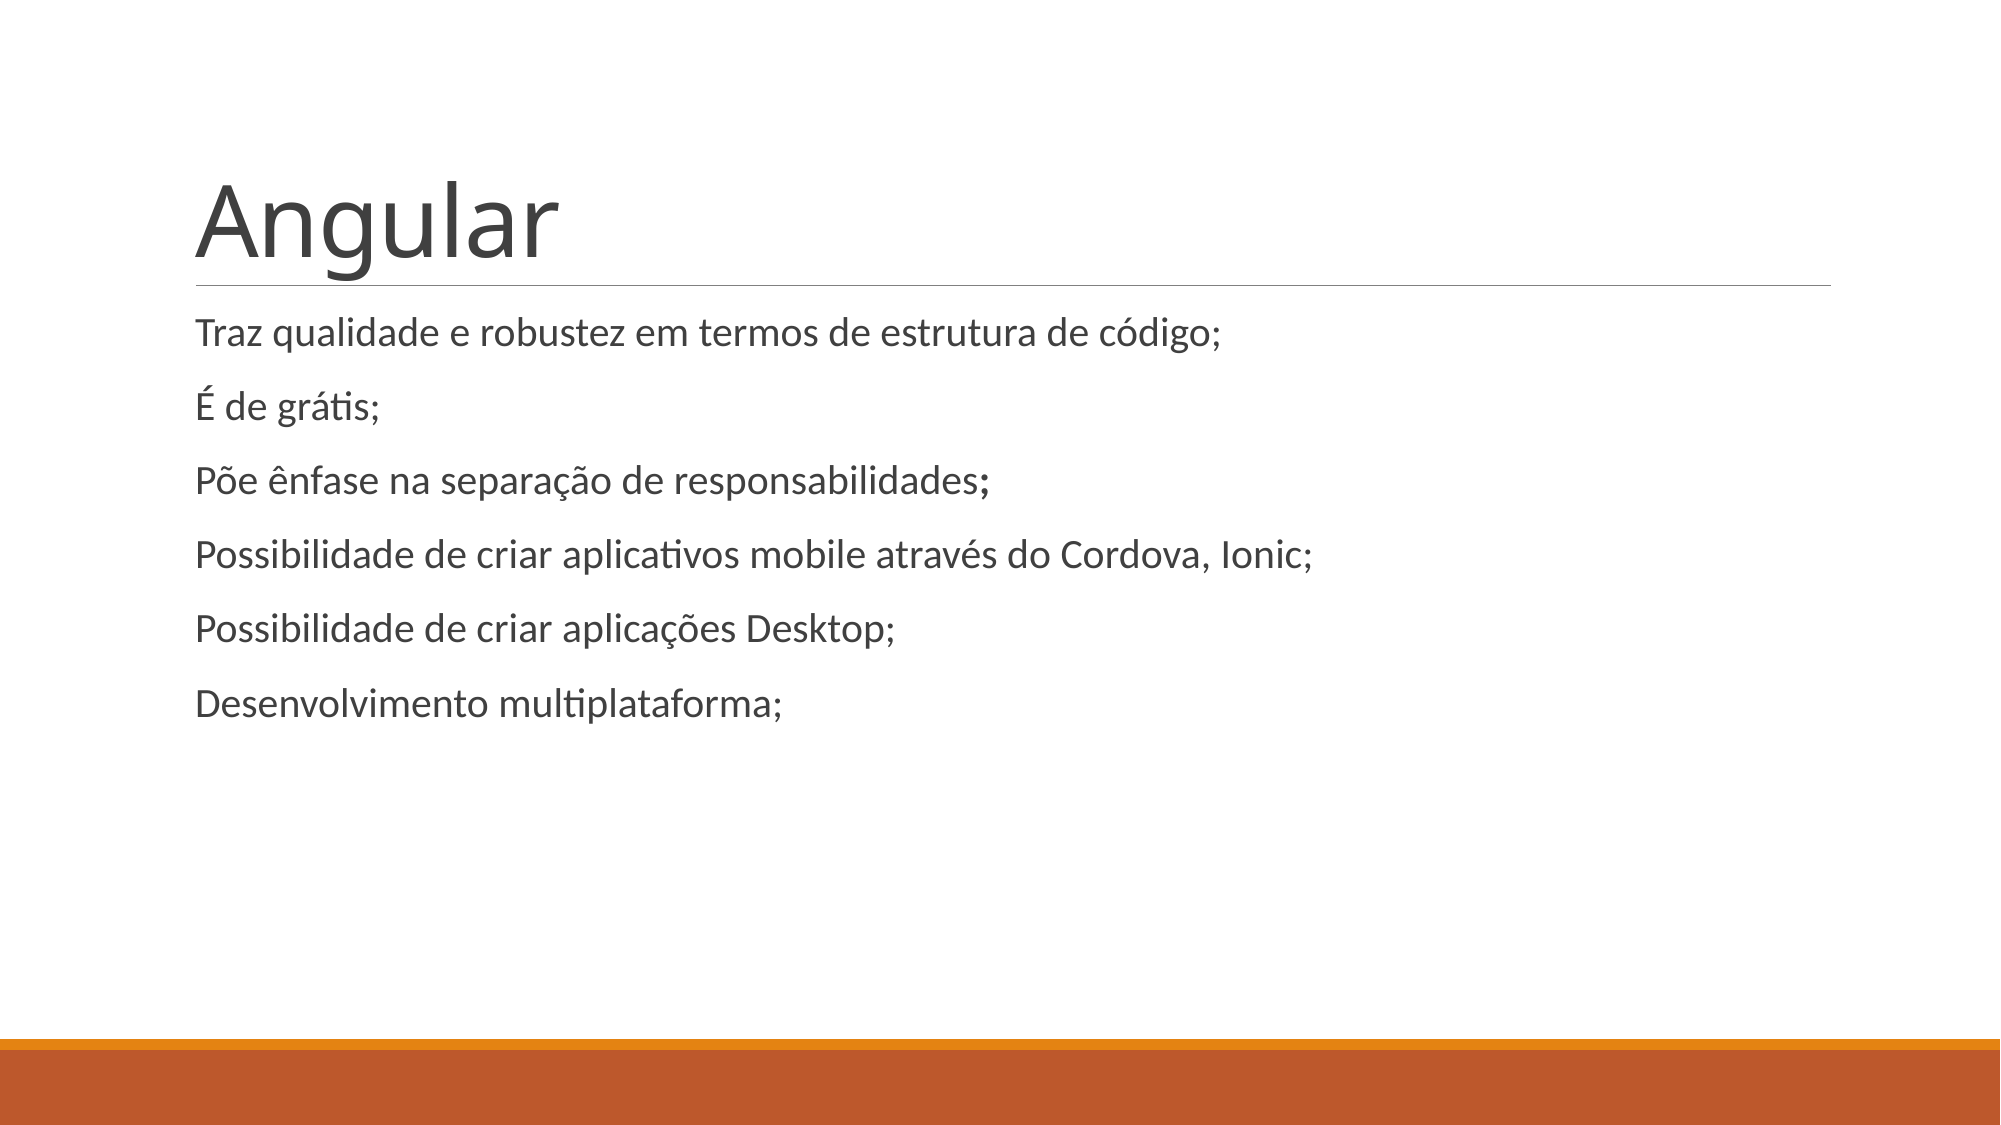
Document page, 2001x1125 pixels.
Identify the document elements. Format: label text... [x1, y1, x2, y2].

title Angular [180, 47, 1830, 285]
list Traz qualidade e robustez em termos de estrutura de código; É de grátis; Põe ênfase na separação de responsabilidades; Possibilidade de criar aplicativos mobile através do Cordova, Ionic; Possibilidade de criar aplicações Desktop; Desenvolvimento multiplataforma; [180, 302, 1830, 963]
